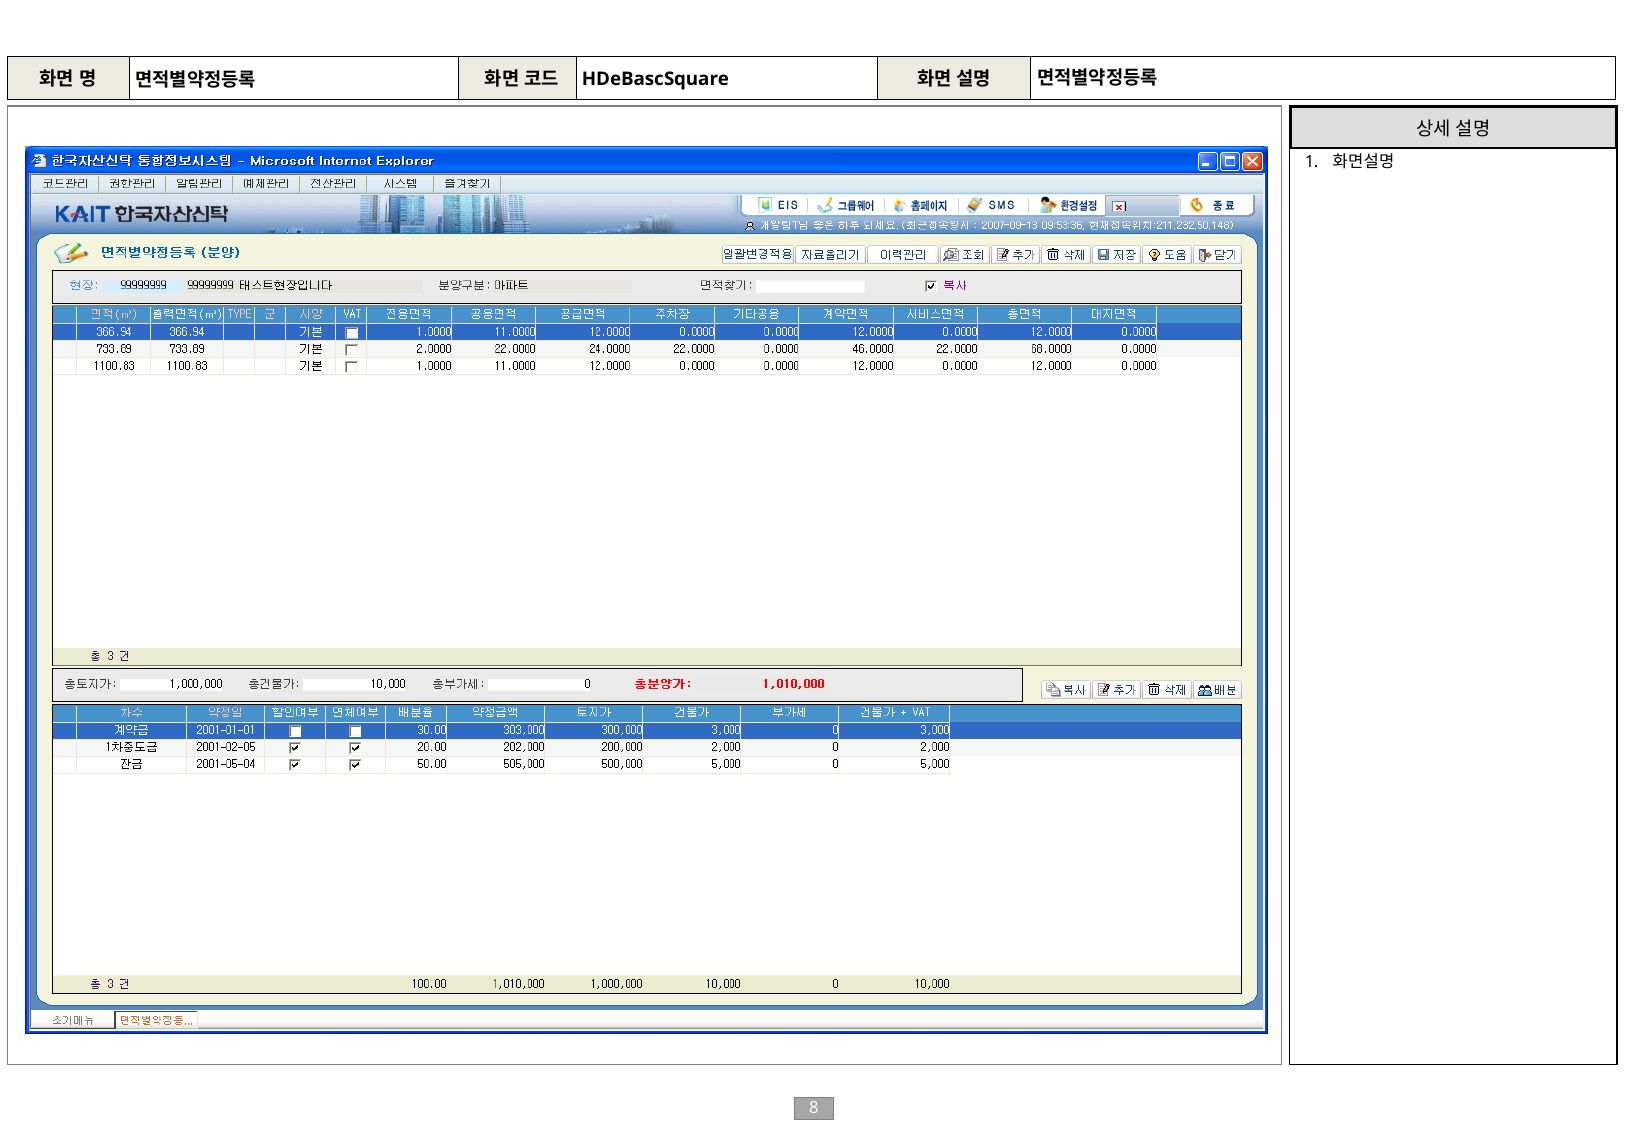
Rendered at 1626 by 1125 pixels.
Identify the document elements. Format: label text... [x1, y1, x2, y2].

text_box 면적별약정등록 [1031, 57, 1615, 98]
picture [25, 146, 1268, 1034]
text_box 면적별약정등록 [129, 56, 459, 100]
text_box 화면설명 [1288, 143, 1613, 219]
text_box HDeBascSquare [576, 56, 878, 99]
